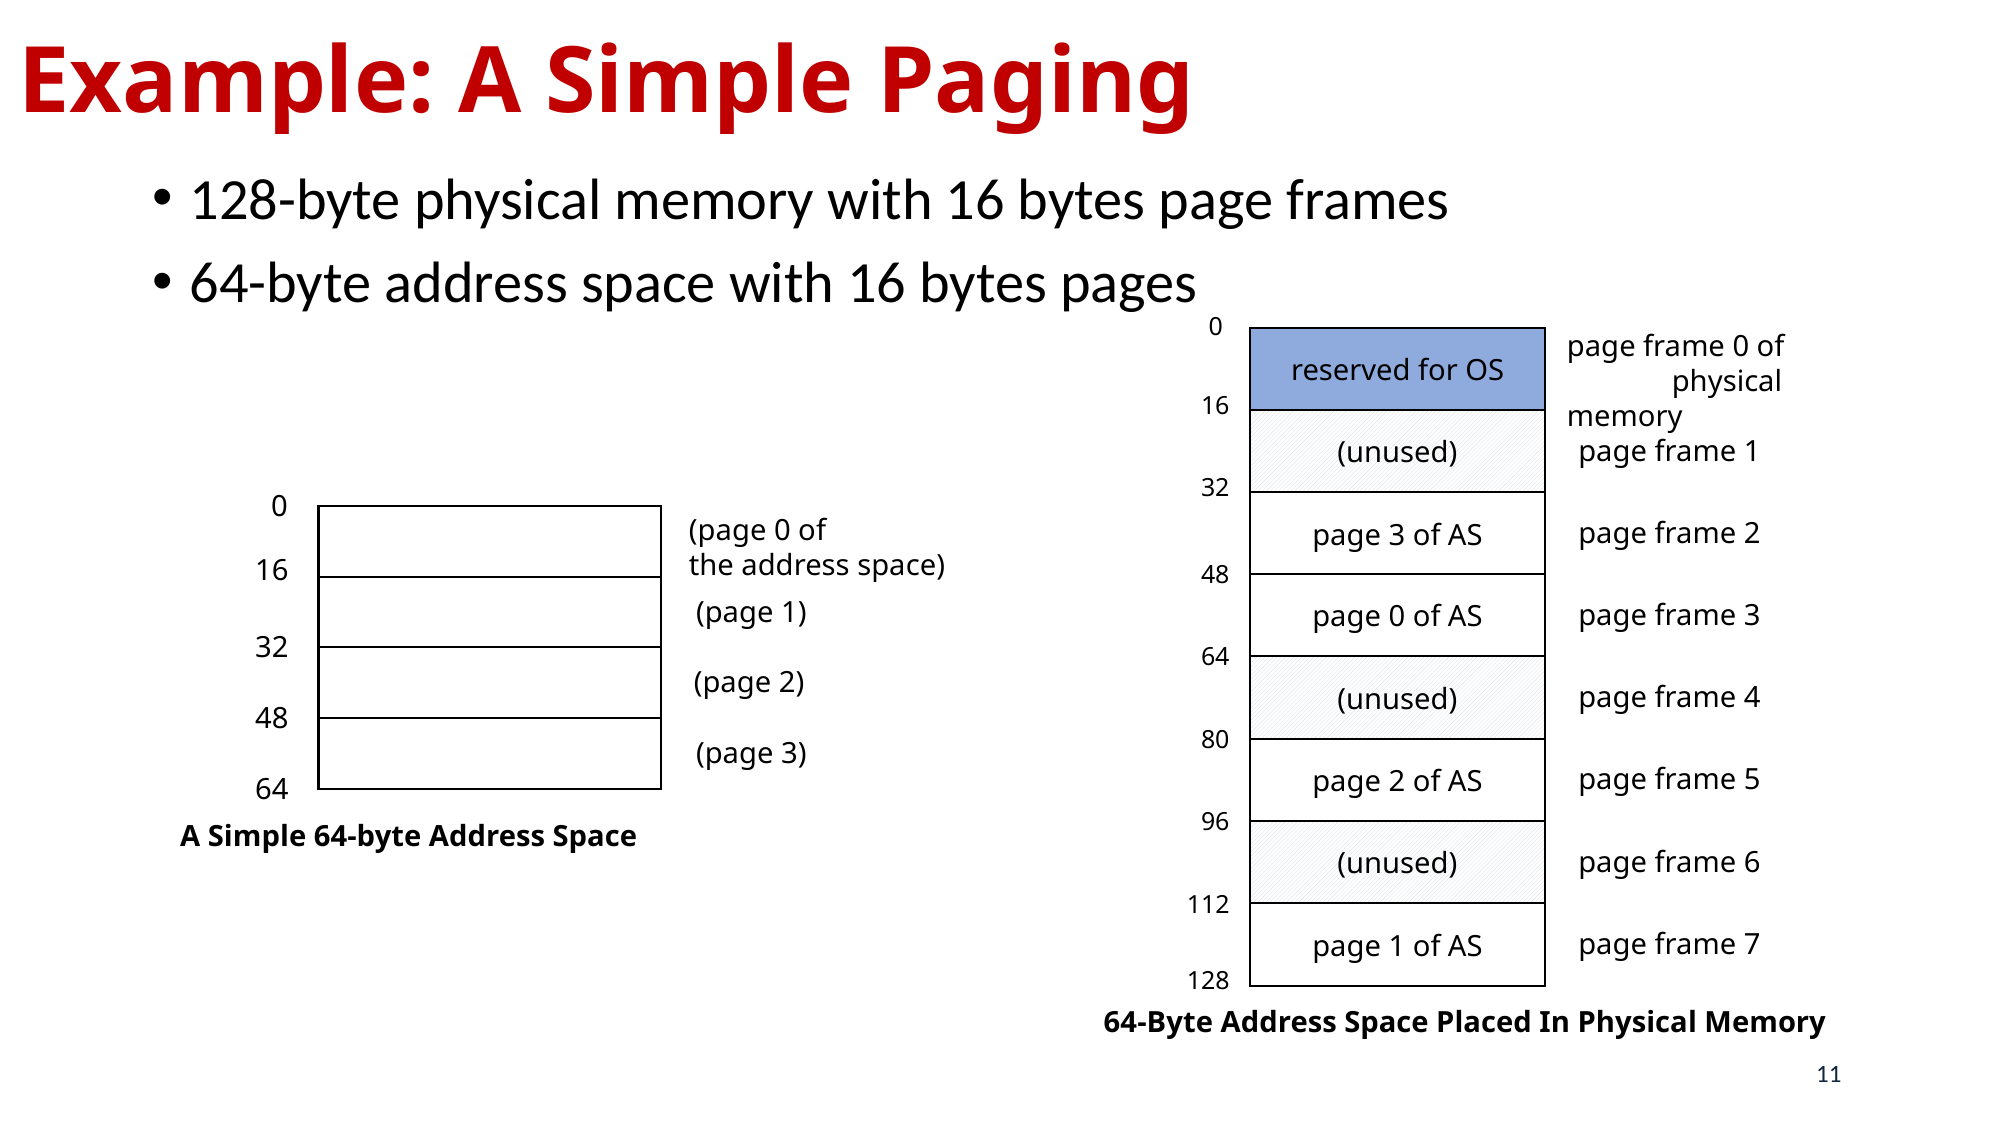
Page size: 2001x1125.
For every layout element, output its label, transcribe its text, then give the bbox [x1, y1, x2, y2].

slide_number 11 [1412, 1047, 1863, 1103]
list 128-byte physical memory with 16 bytes page frames 64-byte address space with 16 bytes pages [137, 161, 1863, 1103]
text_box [165, 479, 969, 863]
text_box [969, 302, 1961, 1047]
title Example: A Simple Paging [3, 3, 1729, 162]
